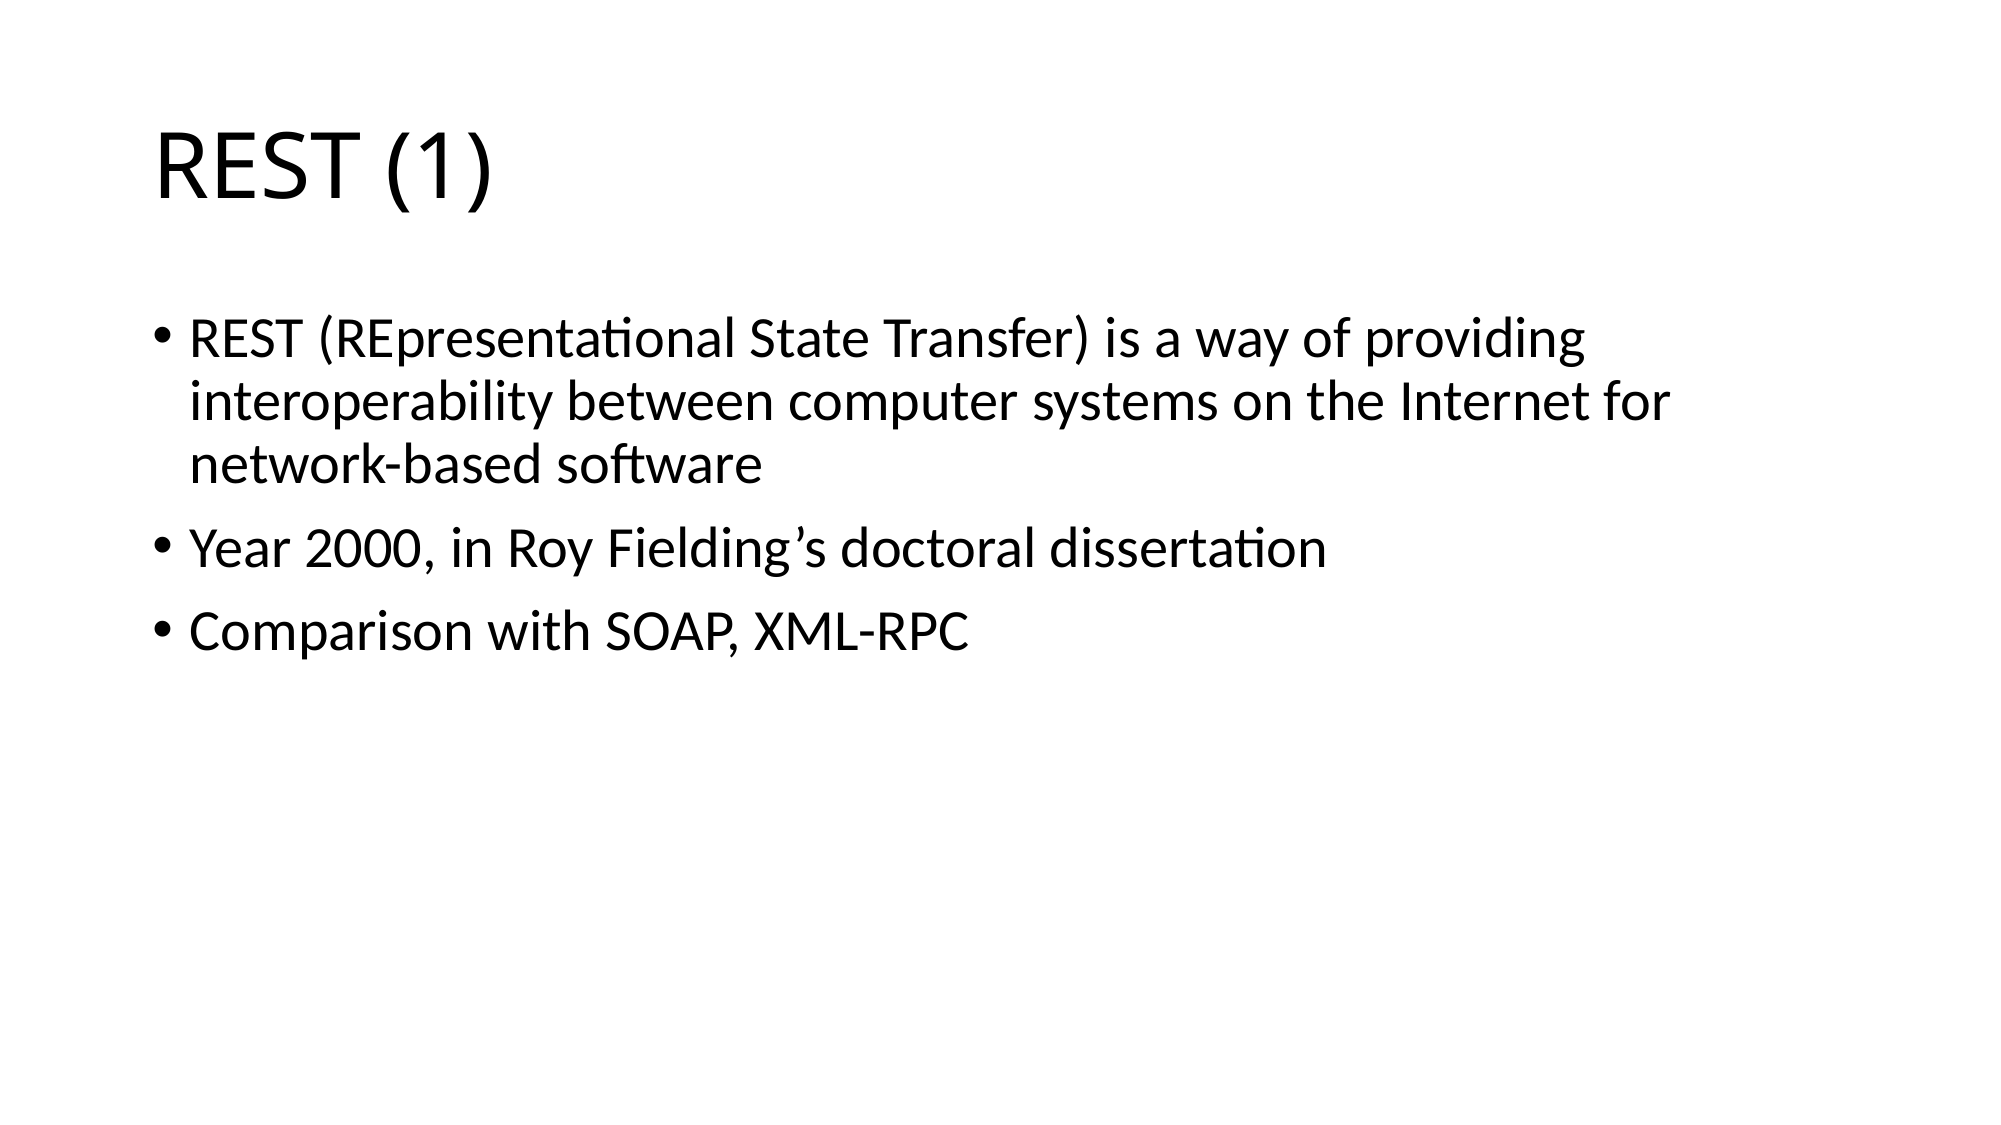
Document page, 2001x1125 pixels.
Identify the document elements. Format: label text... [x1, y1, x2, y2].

title REST (1) [137, 59, 1863, 278]
list REST (REpresentational State Transfer) is a way of providing interoperability between computer systems on the Internet for network-based software Year 2000, in Roy Fielding’s doctoral dissertation Comparison with SOAP, XML-RPC [137, 299, 1863, 1014]
